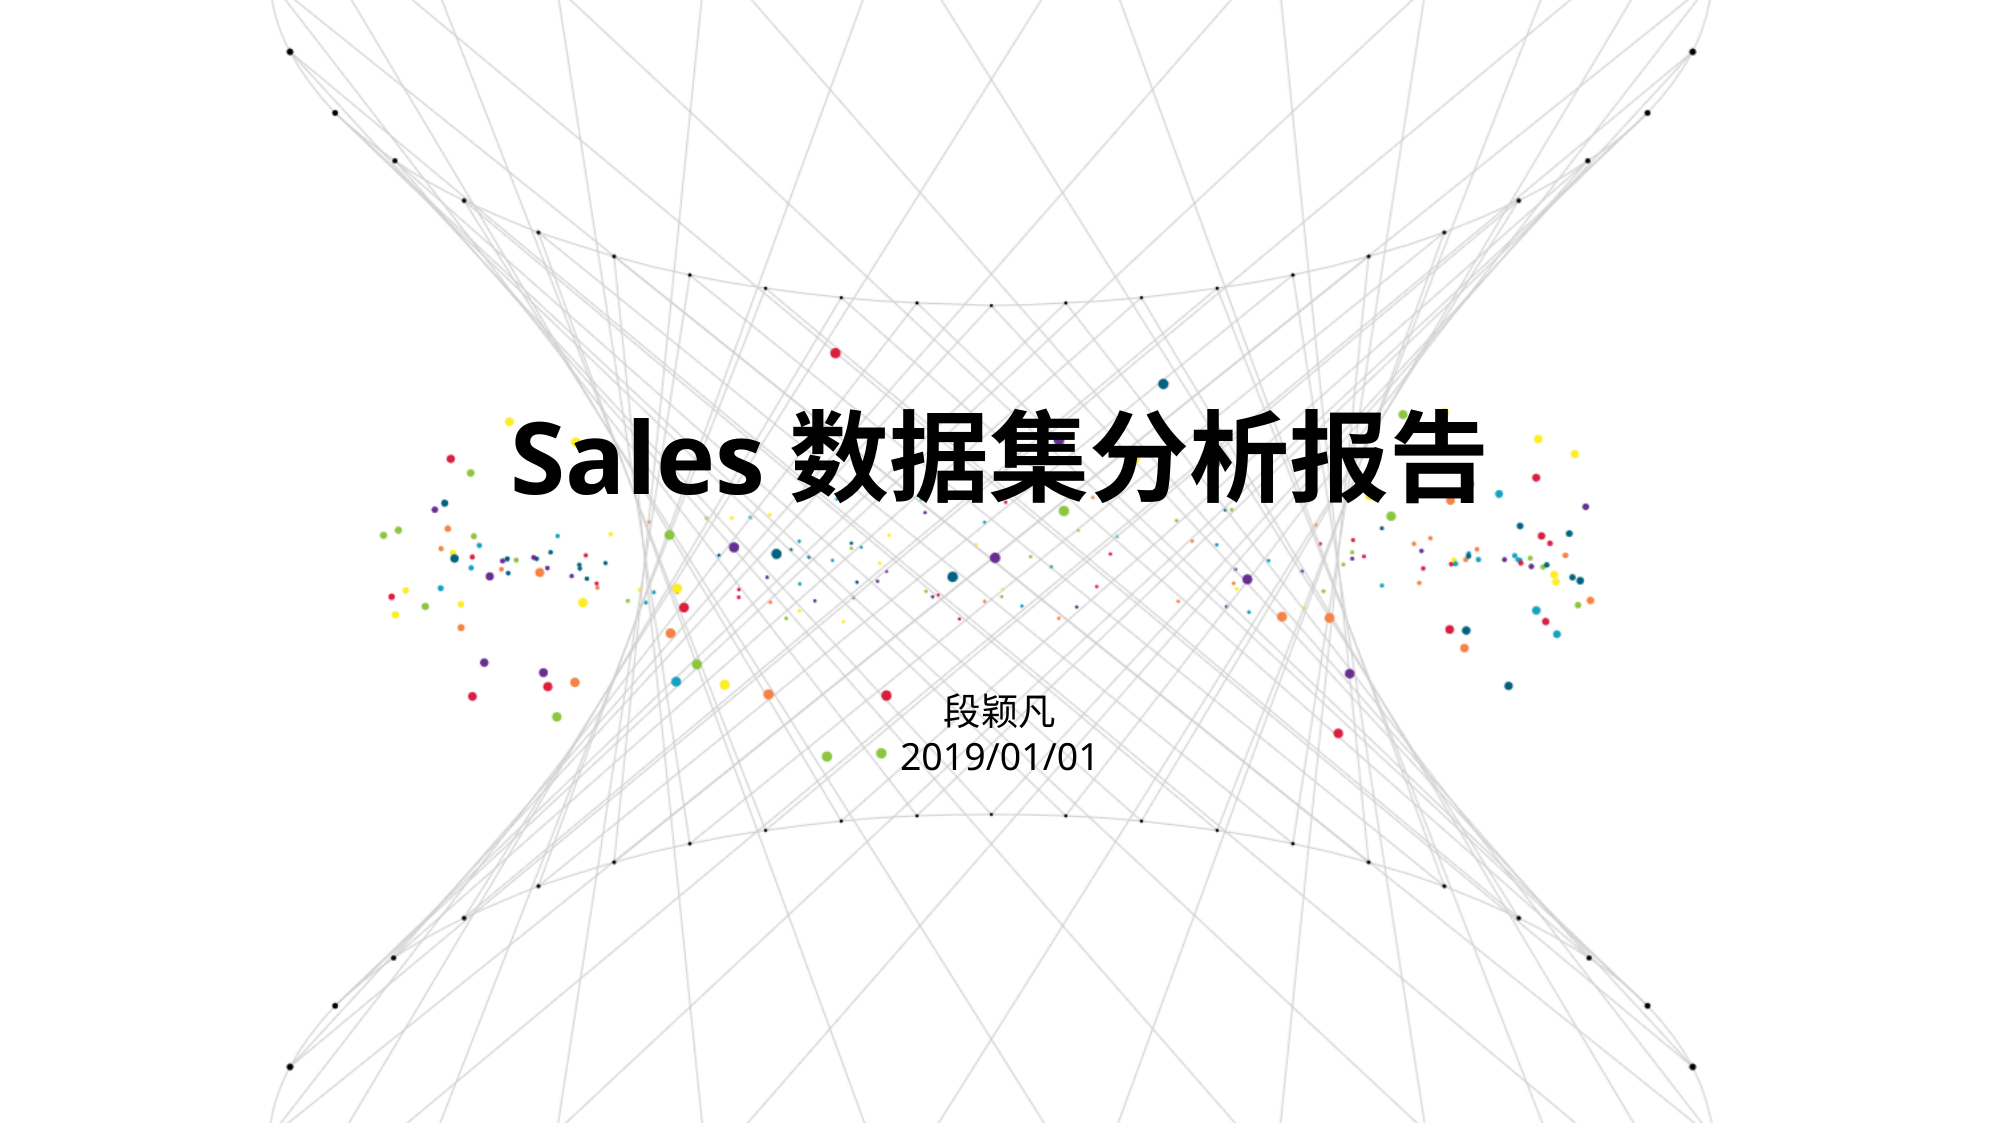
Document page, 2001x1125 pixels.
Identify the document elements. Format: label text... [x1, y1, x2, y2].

picture [156, 0, 1878, 1123]
text_box 段颖凡 2019/01/01 [885, 680, 1115, 785]
text_box Sales数据集分析报告 [495, 387, 1505, 522]
